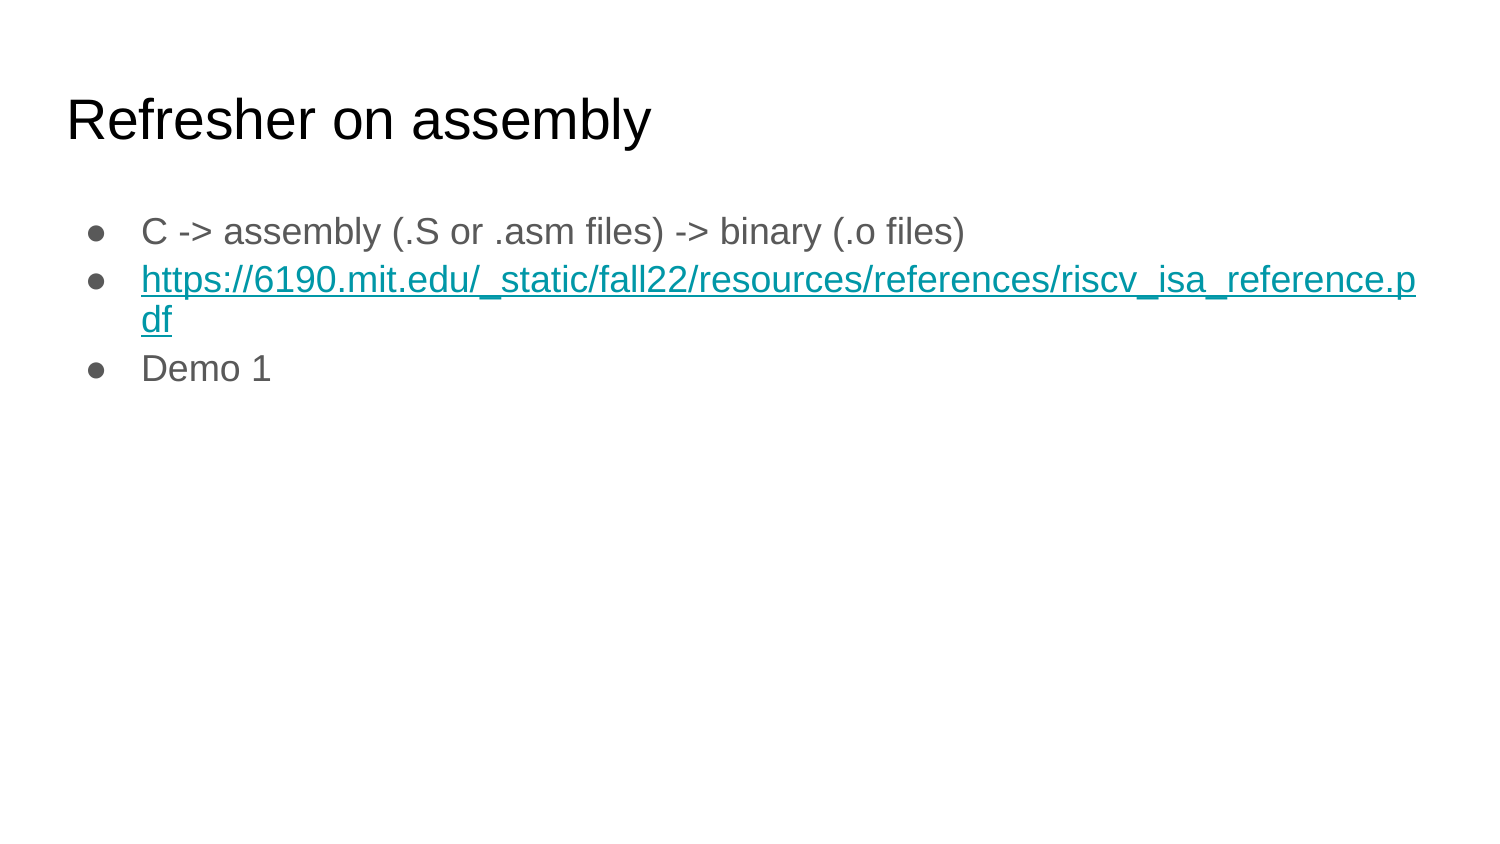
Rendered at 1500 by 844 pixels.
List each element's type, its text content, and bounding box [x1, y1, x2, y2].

title Refresher on assembly [51, 72, 1449, 167]
list C -> assembly (.S or .asm files) -> binary (.o files) https://6190.mit.edu/_static/fall22/resources/references/riscv_isa_reference.pdf Demo 1 [51, 189, 1449, 750]
